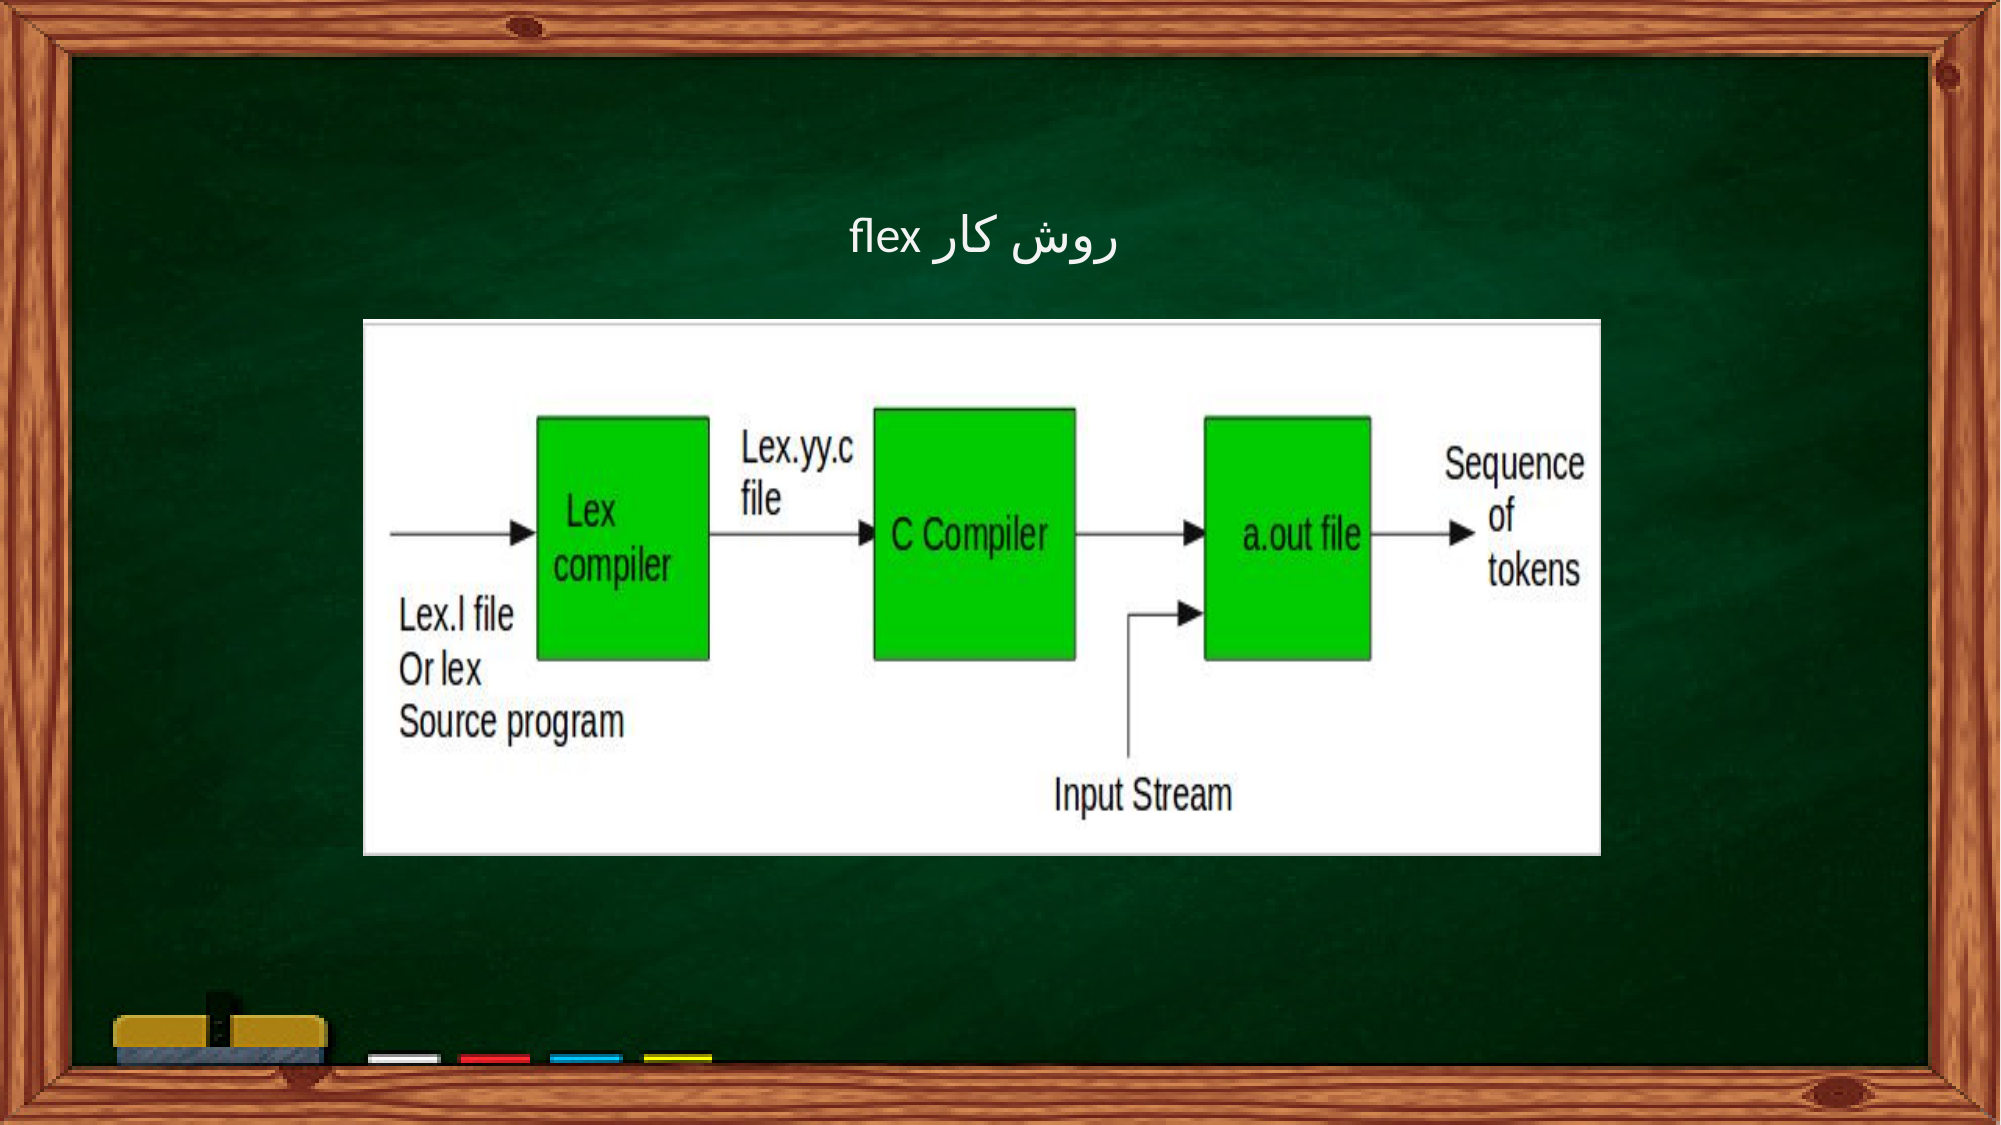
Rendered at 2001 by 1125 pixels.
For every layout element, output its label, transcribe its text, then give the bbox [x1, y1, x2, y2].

picture [0, 0, 2001, 1125]
text_box روش کار flex [147, 194, 1822, 270]
